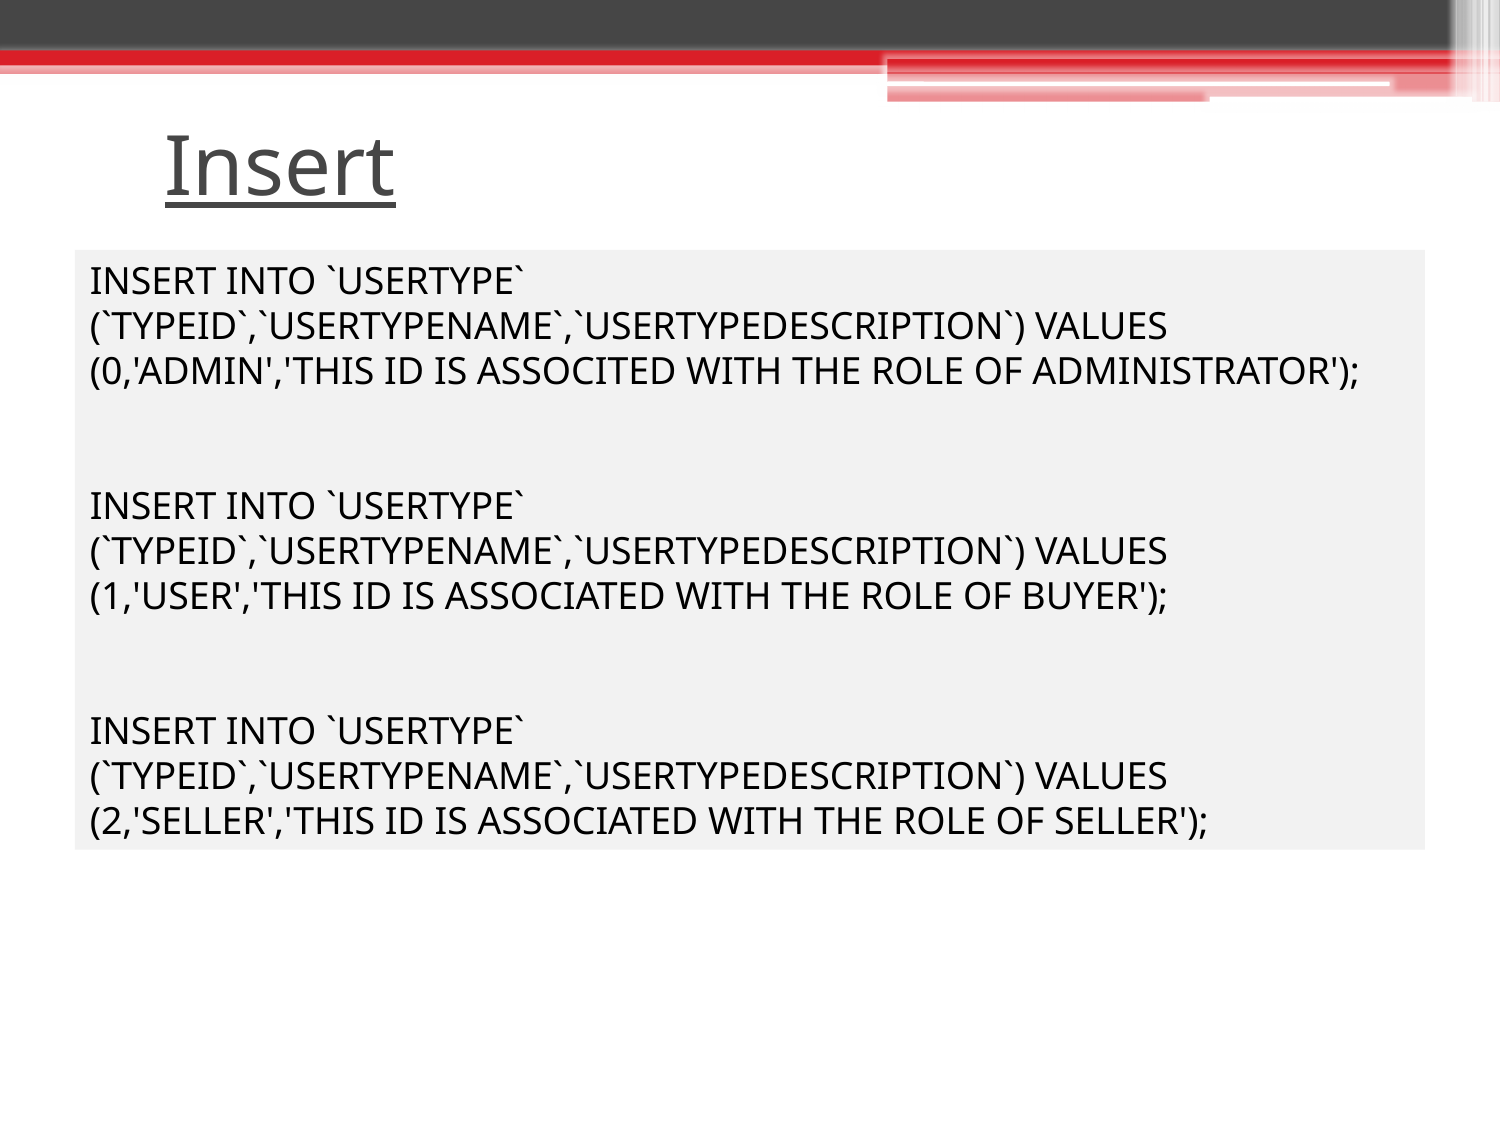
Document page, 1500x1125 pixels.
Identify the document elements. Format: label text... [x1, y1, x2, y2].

text_box INSERT INTO `userType` (`typeID`,`userTypeName`,`userTypeDescription`) VALUES (0,'Admin','This id is associted with the role of Administrator'); INSERT INTO `userType` (`typeID`,`userTypeName`,`userTypeDescription`) VALUES (1,'User','This id is associated with the role of Buyer'); INSERT INTO `userType` (`typeID`,`userTypeName`,`userTypeDescription`) VALUES (2,'Seller','This id is associated with the role of Seller'); [1259, 249, 1425, 850]
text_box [249, 228, 1251, 897]
text_box INSERT INTO `userType` (`typeID`,`userTypeName`,`userTypeDescription`) VALUES (0,'Admin','This id is associted with the role of Administrator'); INSERT INTO `userType` (`typeID`,`userTypeName`,`userTypeDescription`) VALUES (1,'User','This id is associated with the role of Buyer'); INSERT INTO `userType` (`typeID`,`userTypeName`,`userTypeDescription`) VALUES (2,'Seller','This id is associated with the role of Seller'); [74, 249, 242, 850]
title Insert [150, 75, 1500, 250]
